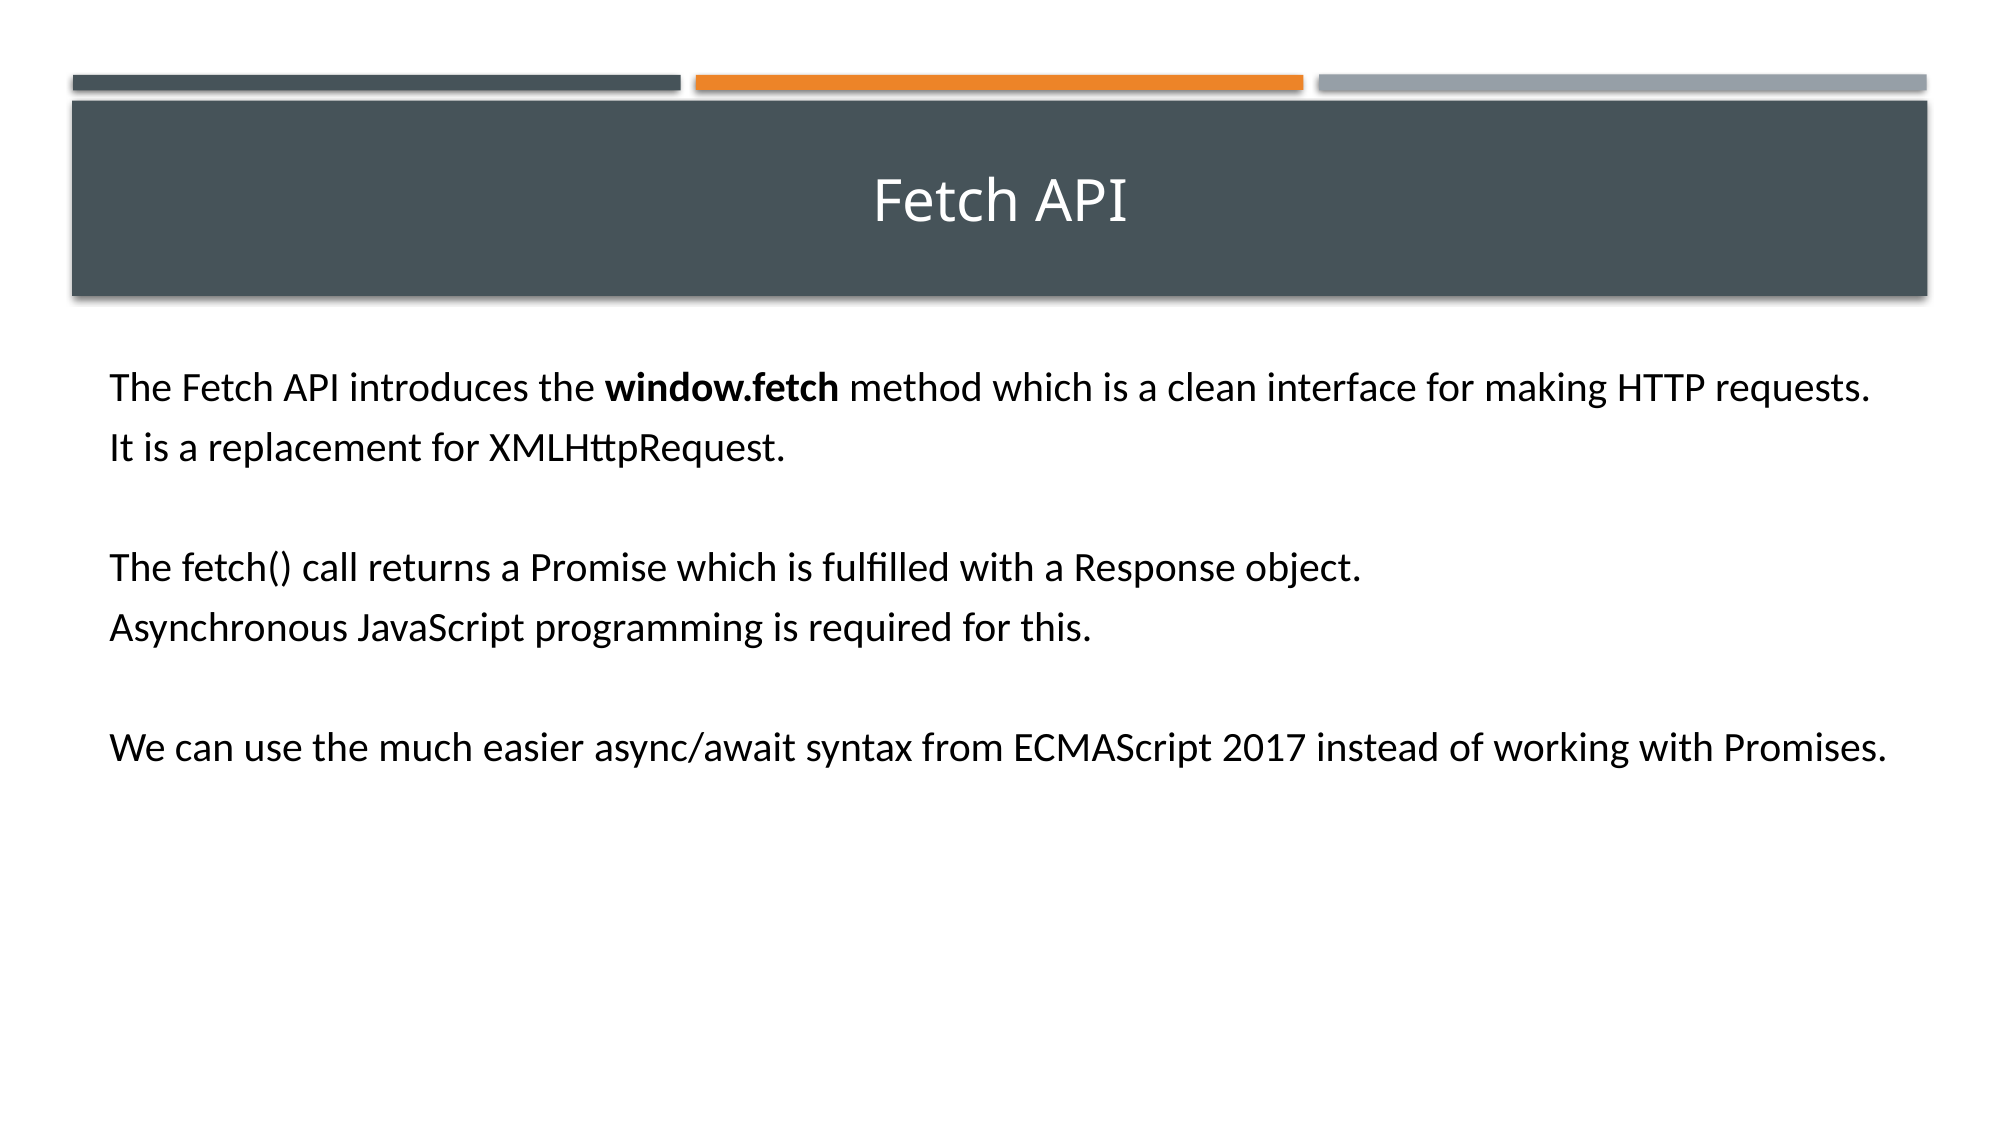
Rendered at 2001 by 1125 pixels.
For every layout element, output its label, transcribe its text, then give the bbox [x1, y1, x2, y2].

text_box The Fetch API introduces the window.fetch method which is a clean interface for making HTTP requests. It is a replacement for XMLHttpRequest. The fetch() call returns a Promise which is fulfilled with a Response object. Asynchronous JavaScript programming is required for this. We can use the much easier async/await syntax from ECMAScript 2017 instead of working with Promises. [94, 342, 1904, 777]
title Fetch API [95, 152, 1905, 241]
